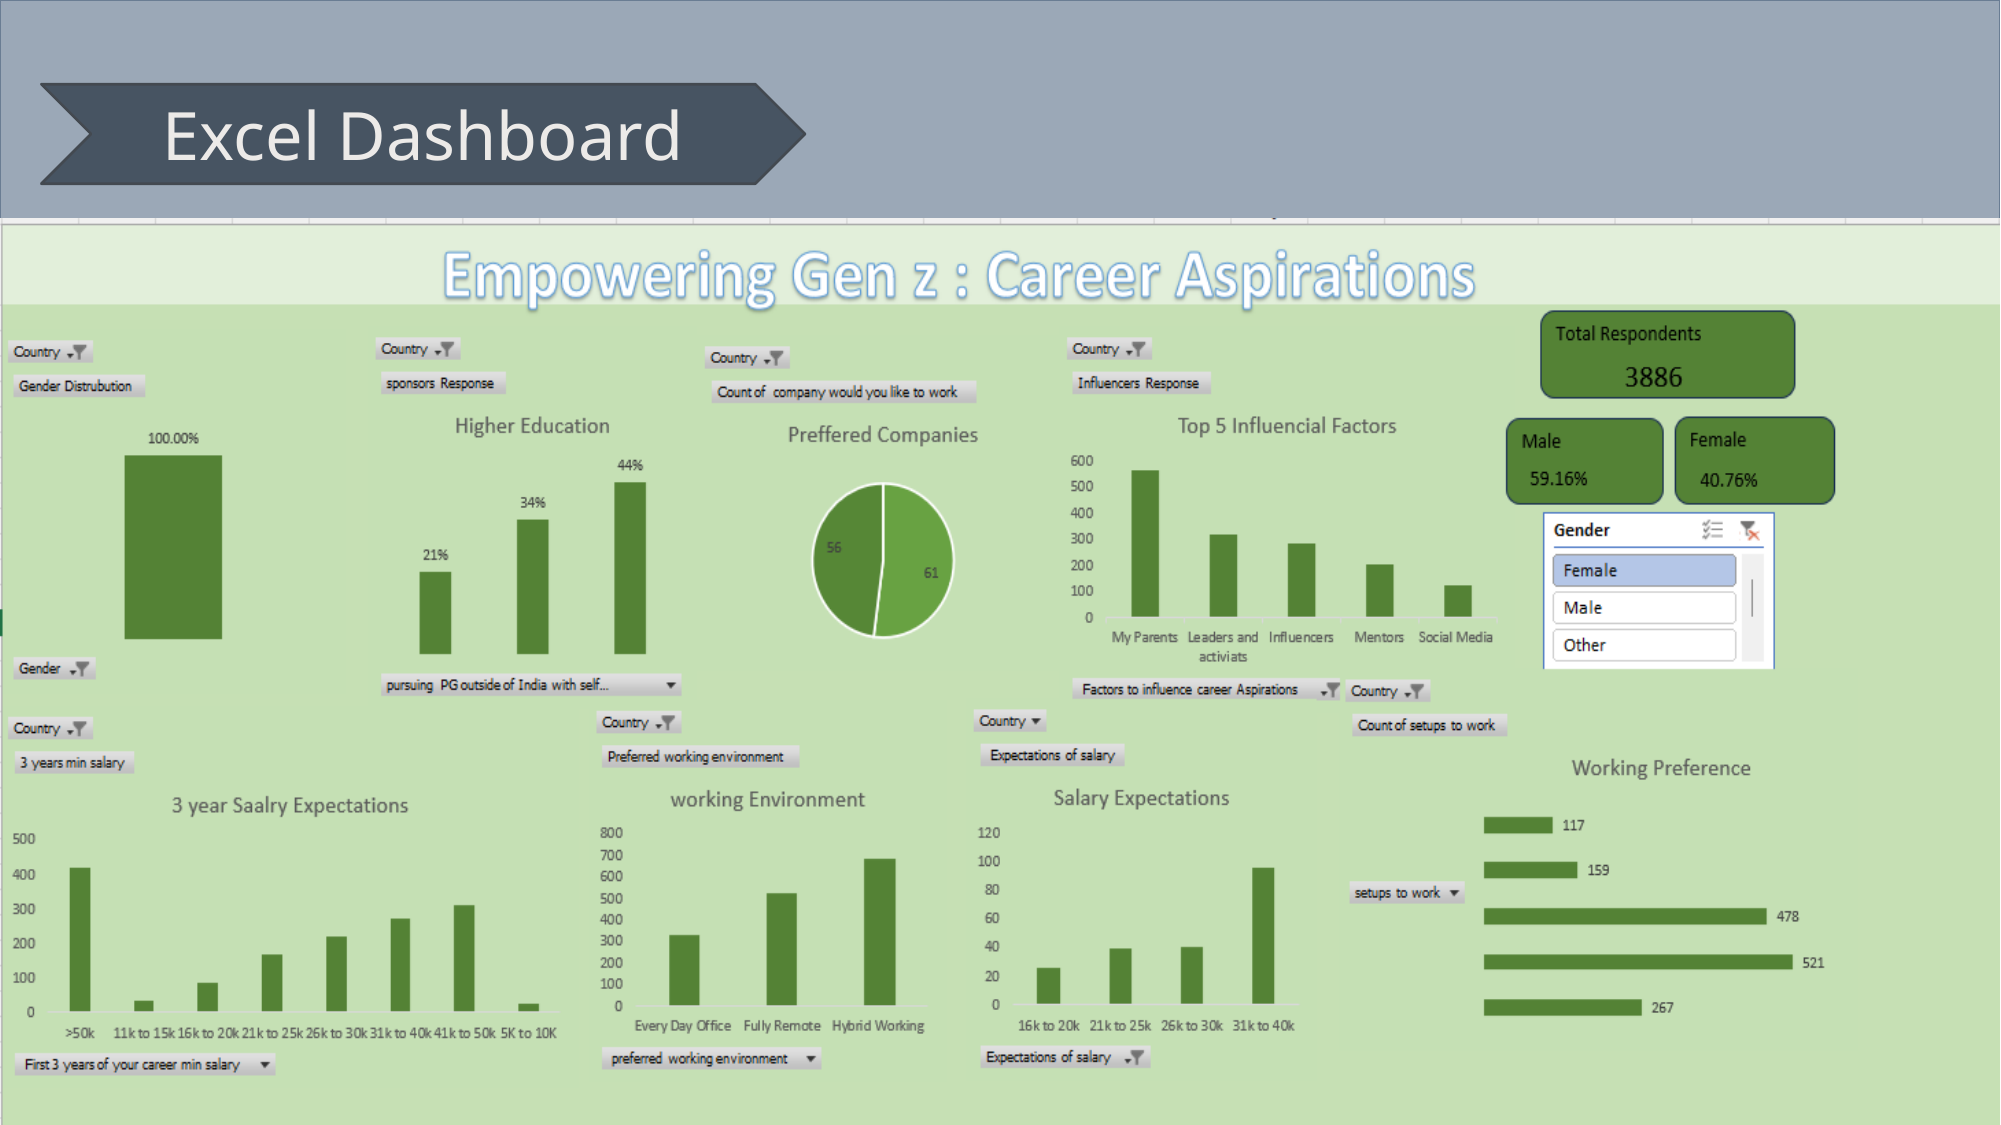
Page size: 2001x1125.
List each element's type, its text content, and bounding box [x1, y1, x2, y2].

text_box Excel Dashboard [40, 82, 807, 186]
picture [0, 218, 2000, 1125]
text_box [0, 0, 2000, 218]
